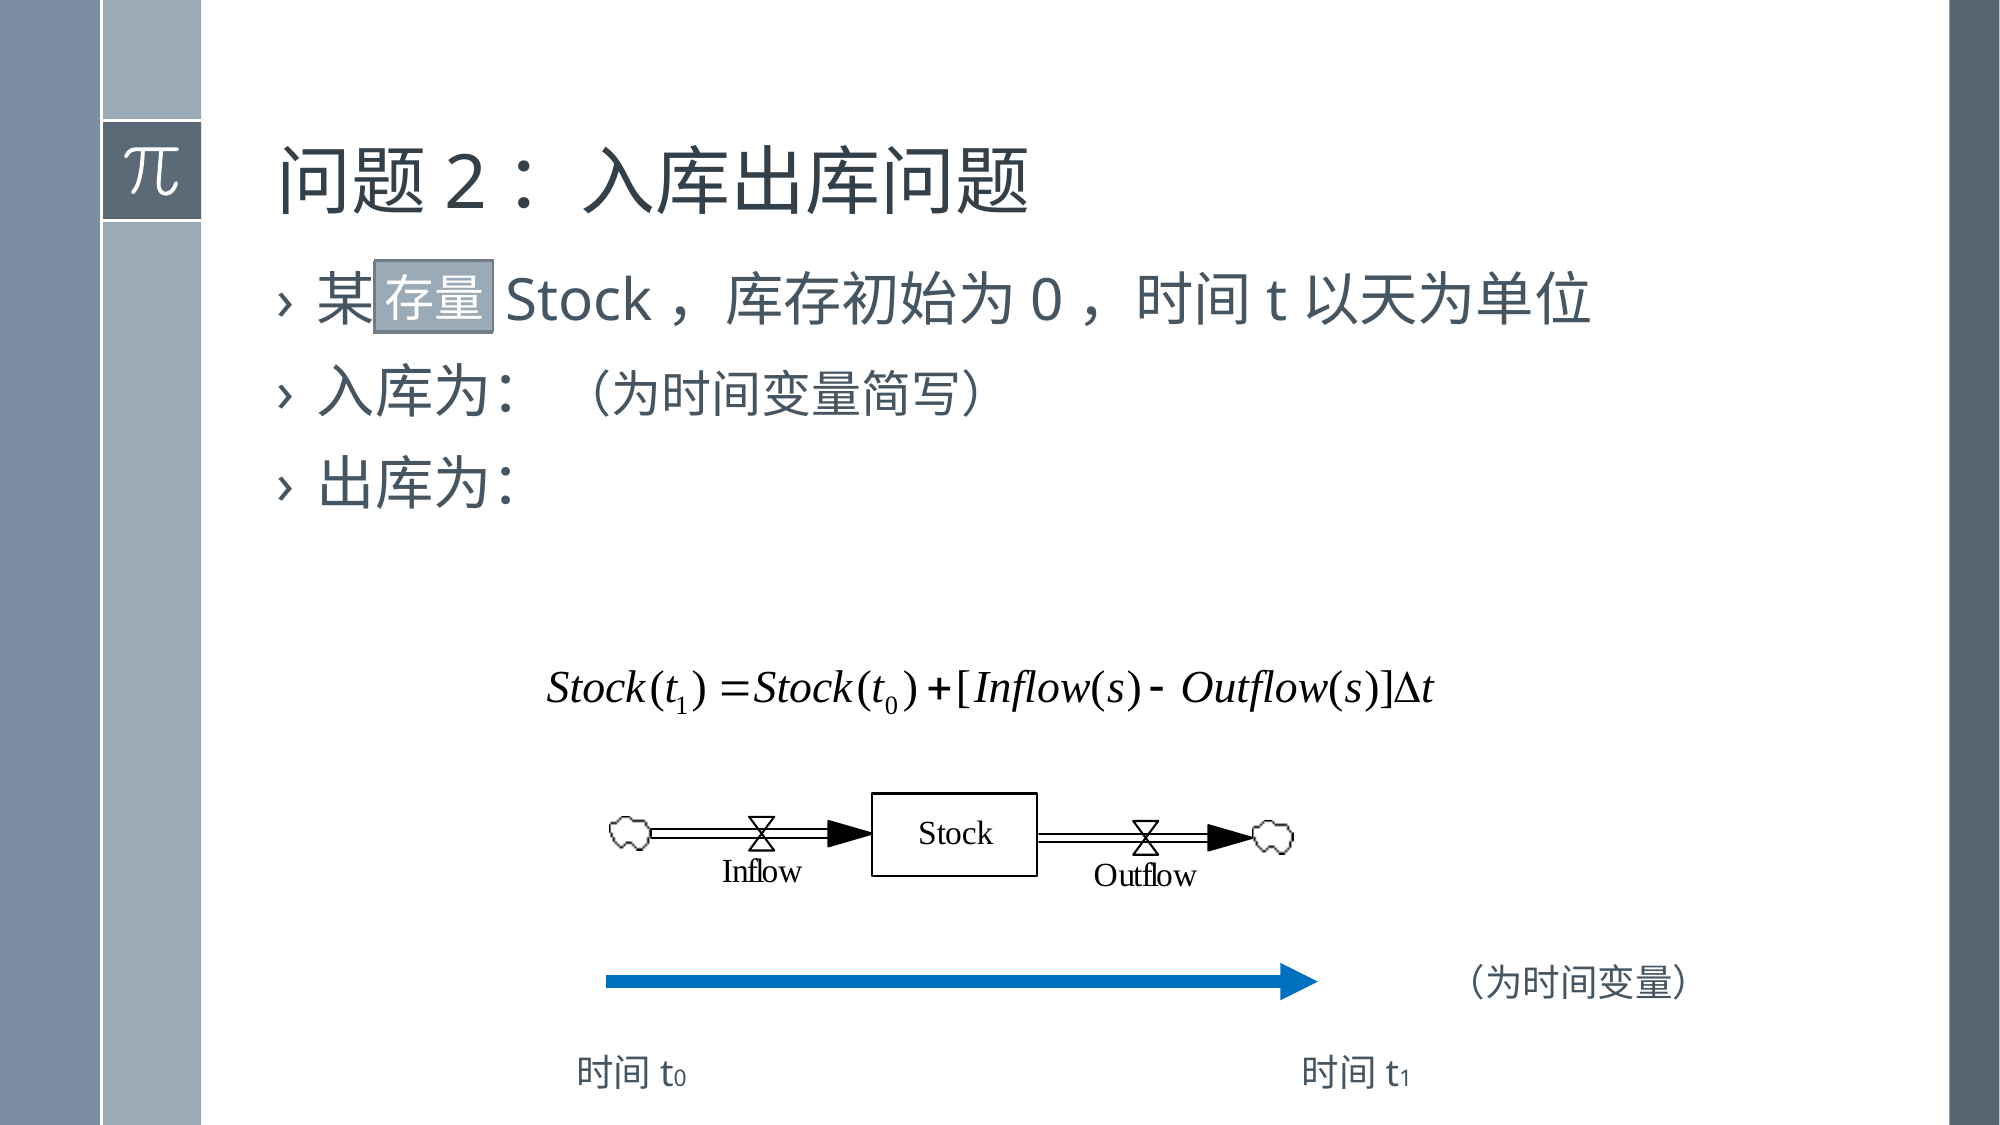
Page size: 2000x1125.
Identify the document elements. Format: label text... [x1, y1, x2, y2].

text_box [600, 981, 1424, 1103]
picture [586, 749, 1351, 923]
title 问题2：入库出库问题 [261, 29, 1867, 233]
text_box 存量 [374, 259, 494, 332]
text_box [539, 656, 1447, 726]
